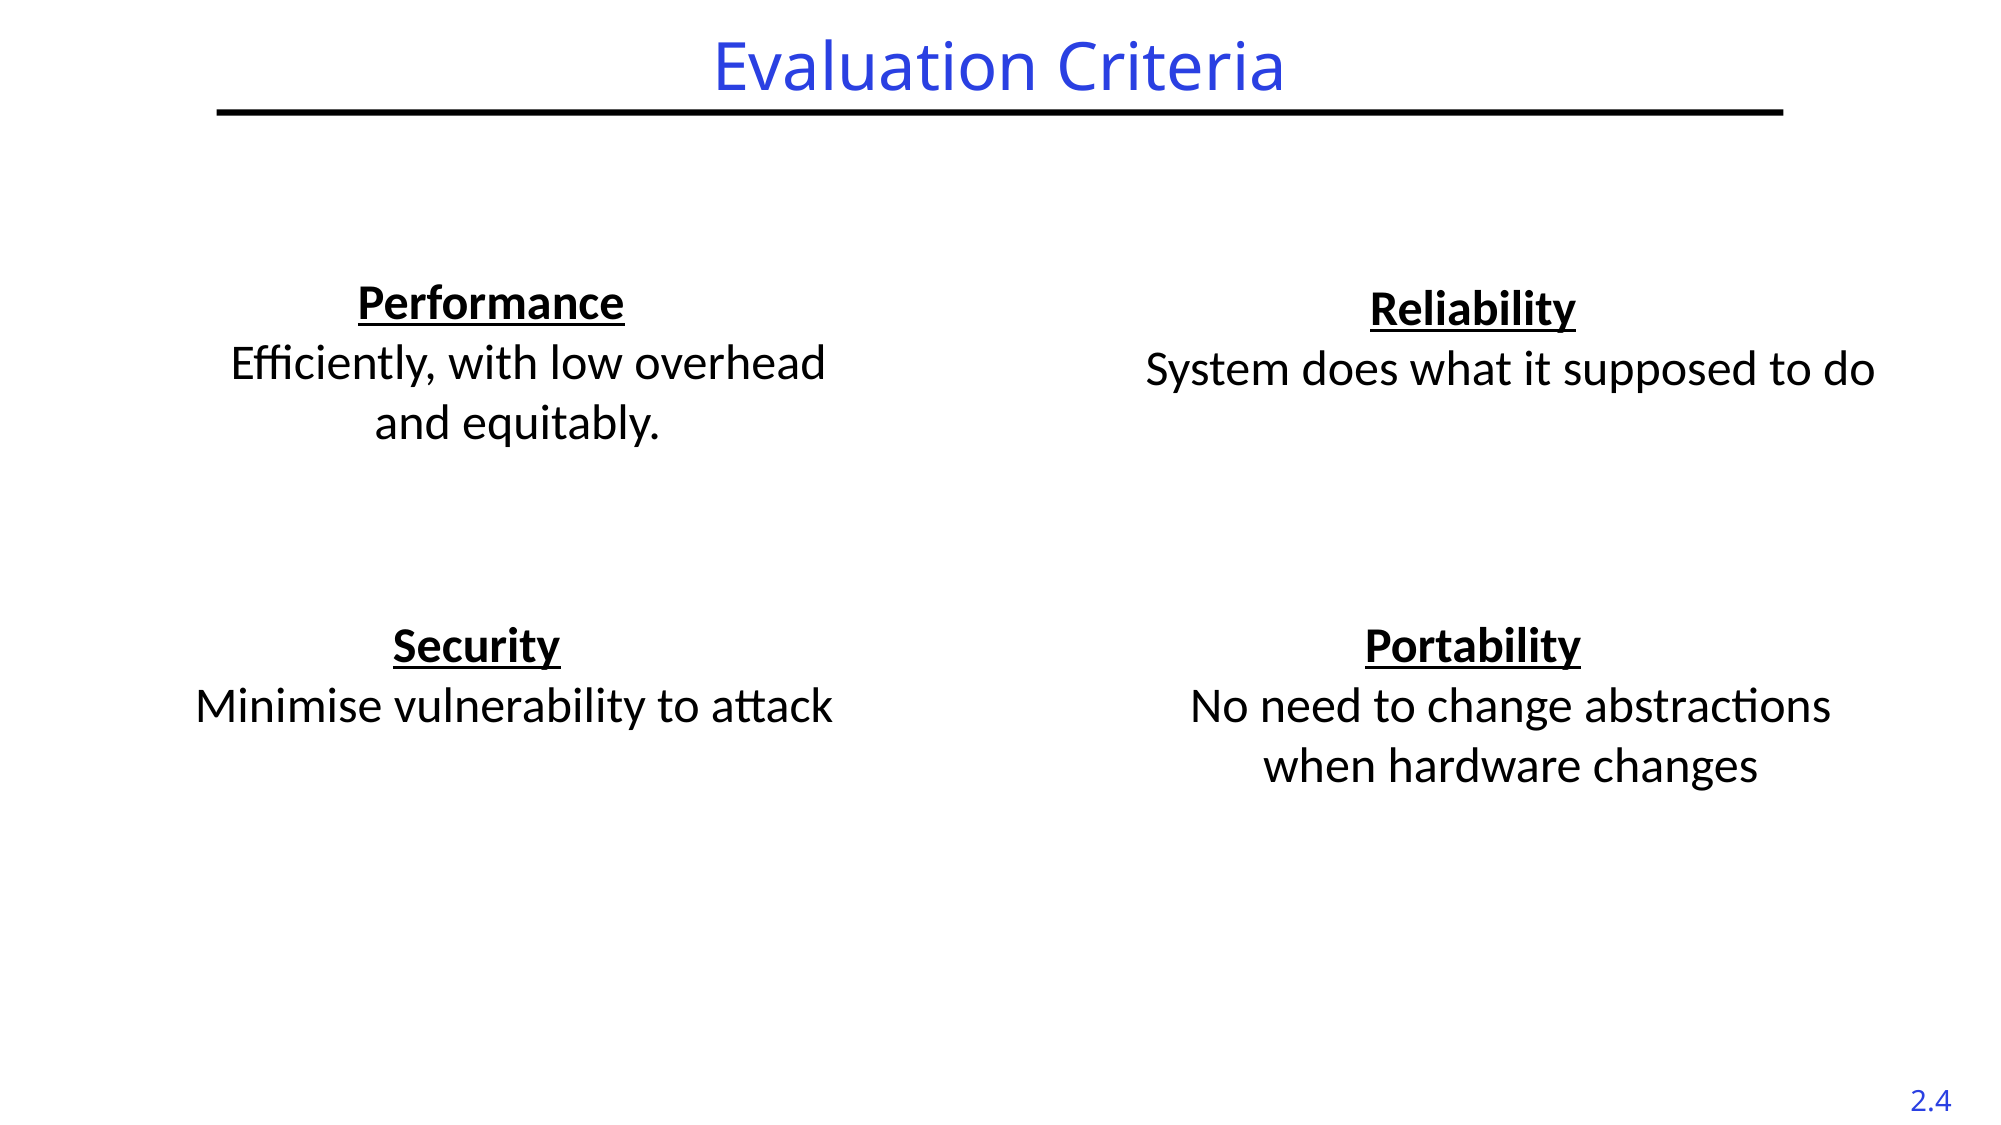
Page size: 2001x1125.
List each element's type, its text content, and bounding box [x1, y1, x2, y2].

text_box Portability No need to change abstractions when hardware changes [1085, 605, 1861, 800]
title Evaluation Criteria [216, 24, 1784, 113]
text_box Reliability System does what it supposed to do [1050, 268, 1897, 464]
text_box Security Minimise vulnerability to attack [89, 605, 865, 800]
text_box Performance Efficiently, with low overhead and equitably. [103, 262, 879, 517]
